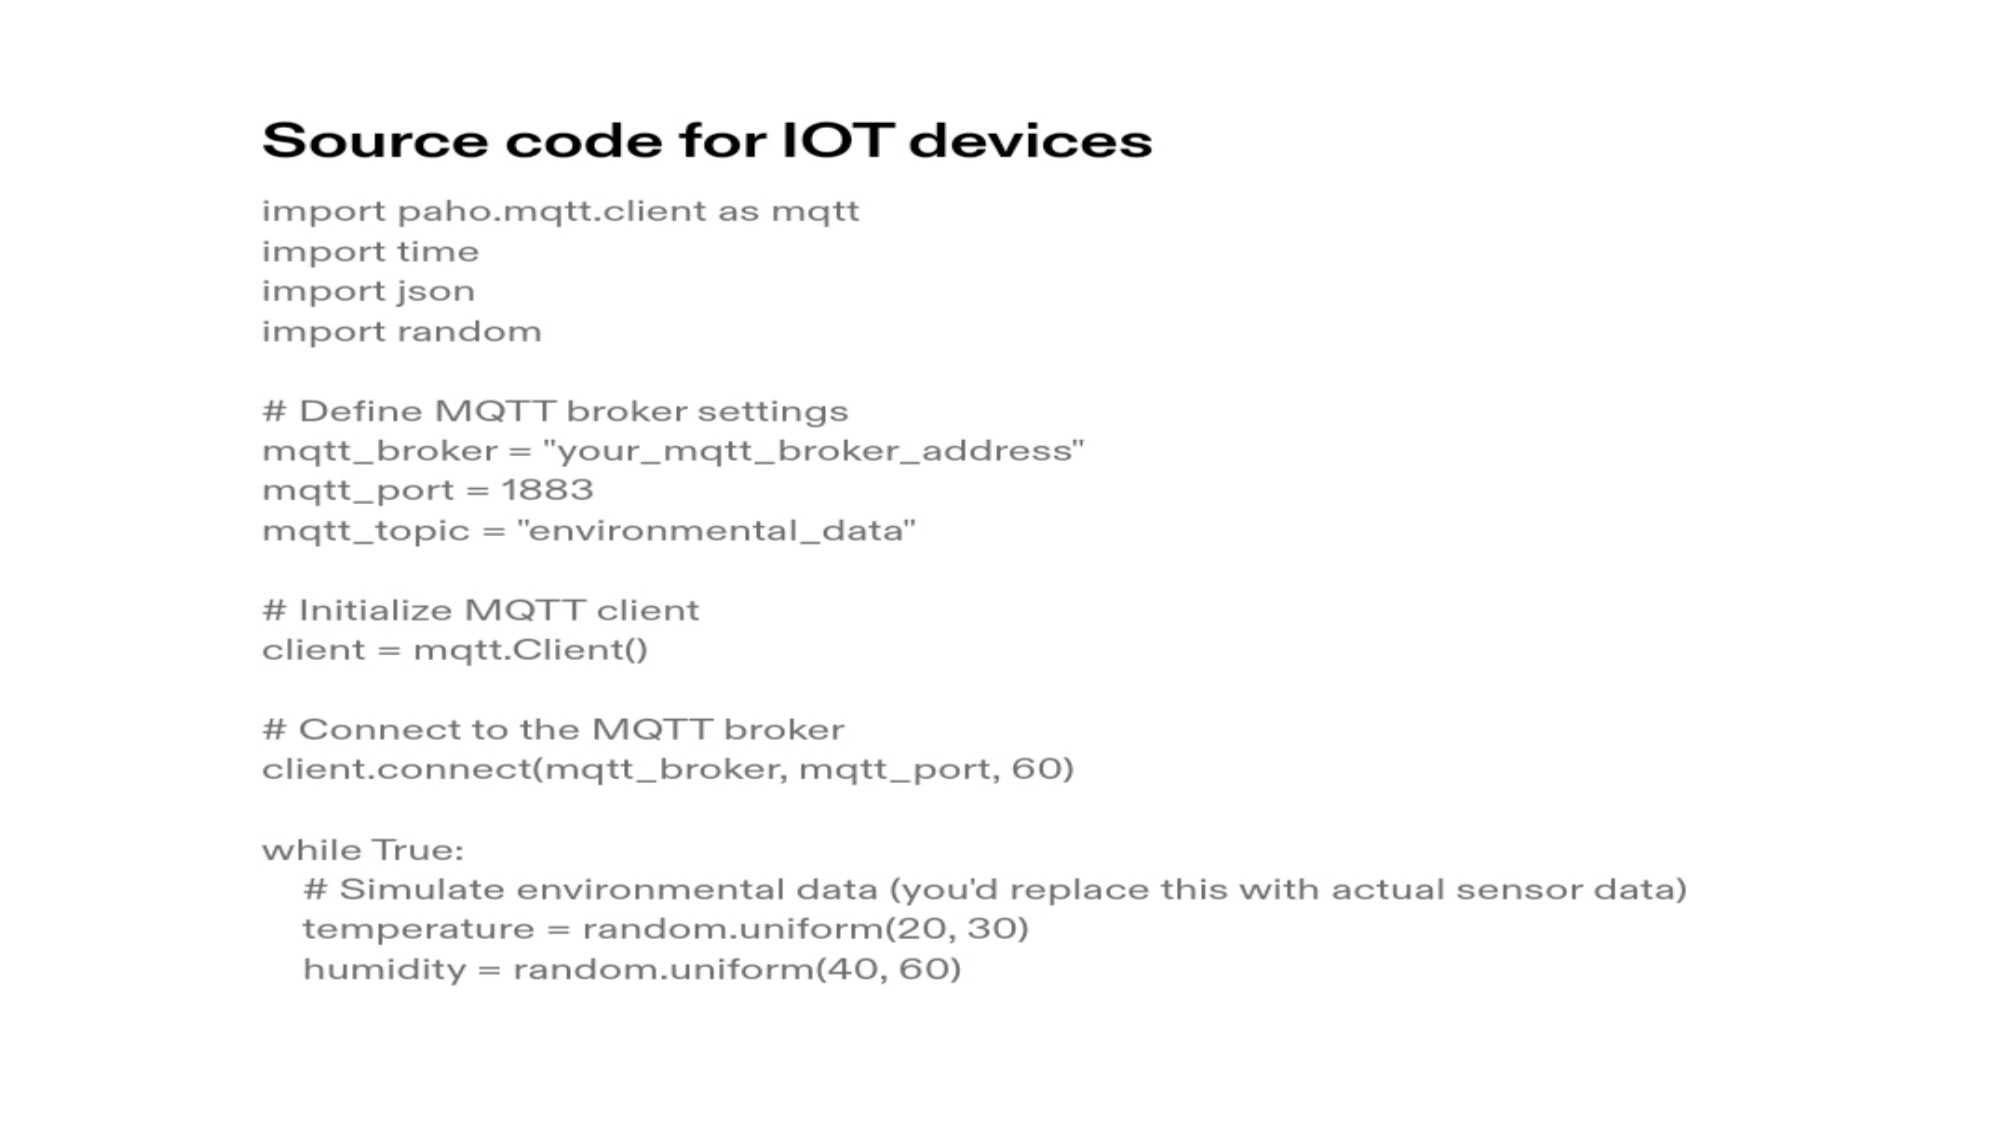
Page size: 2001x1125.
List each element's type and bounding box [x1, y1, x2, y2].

list [137, 59, 1863, 1014]
